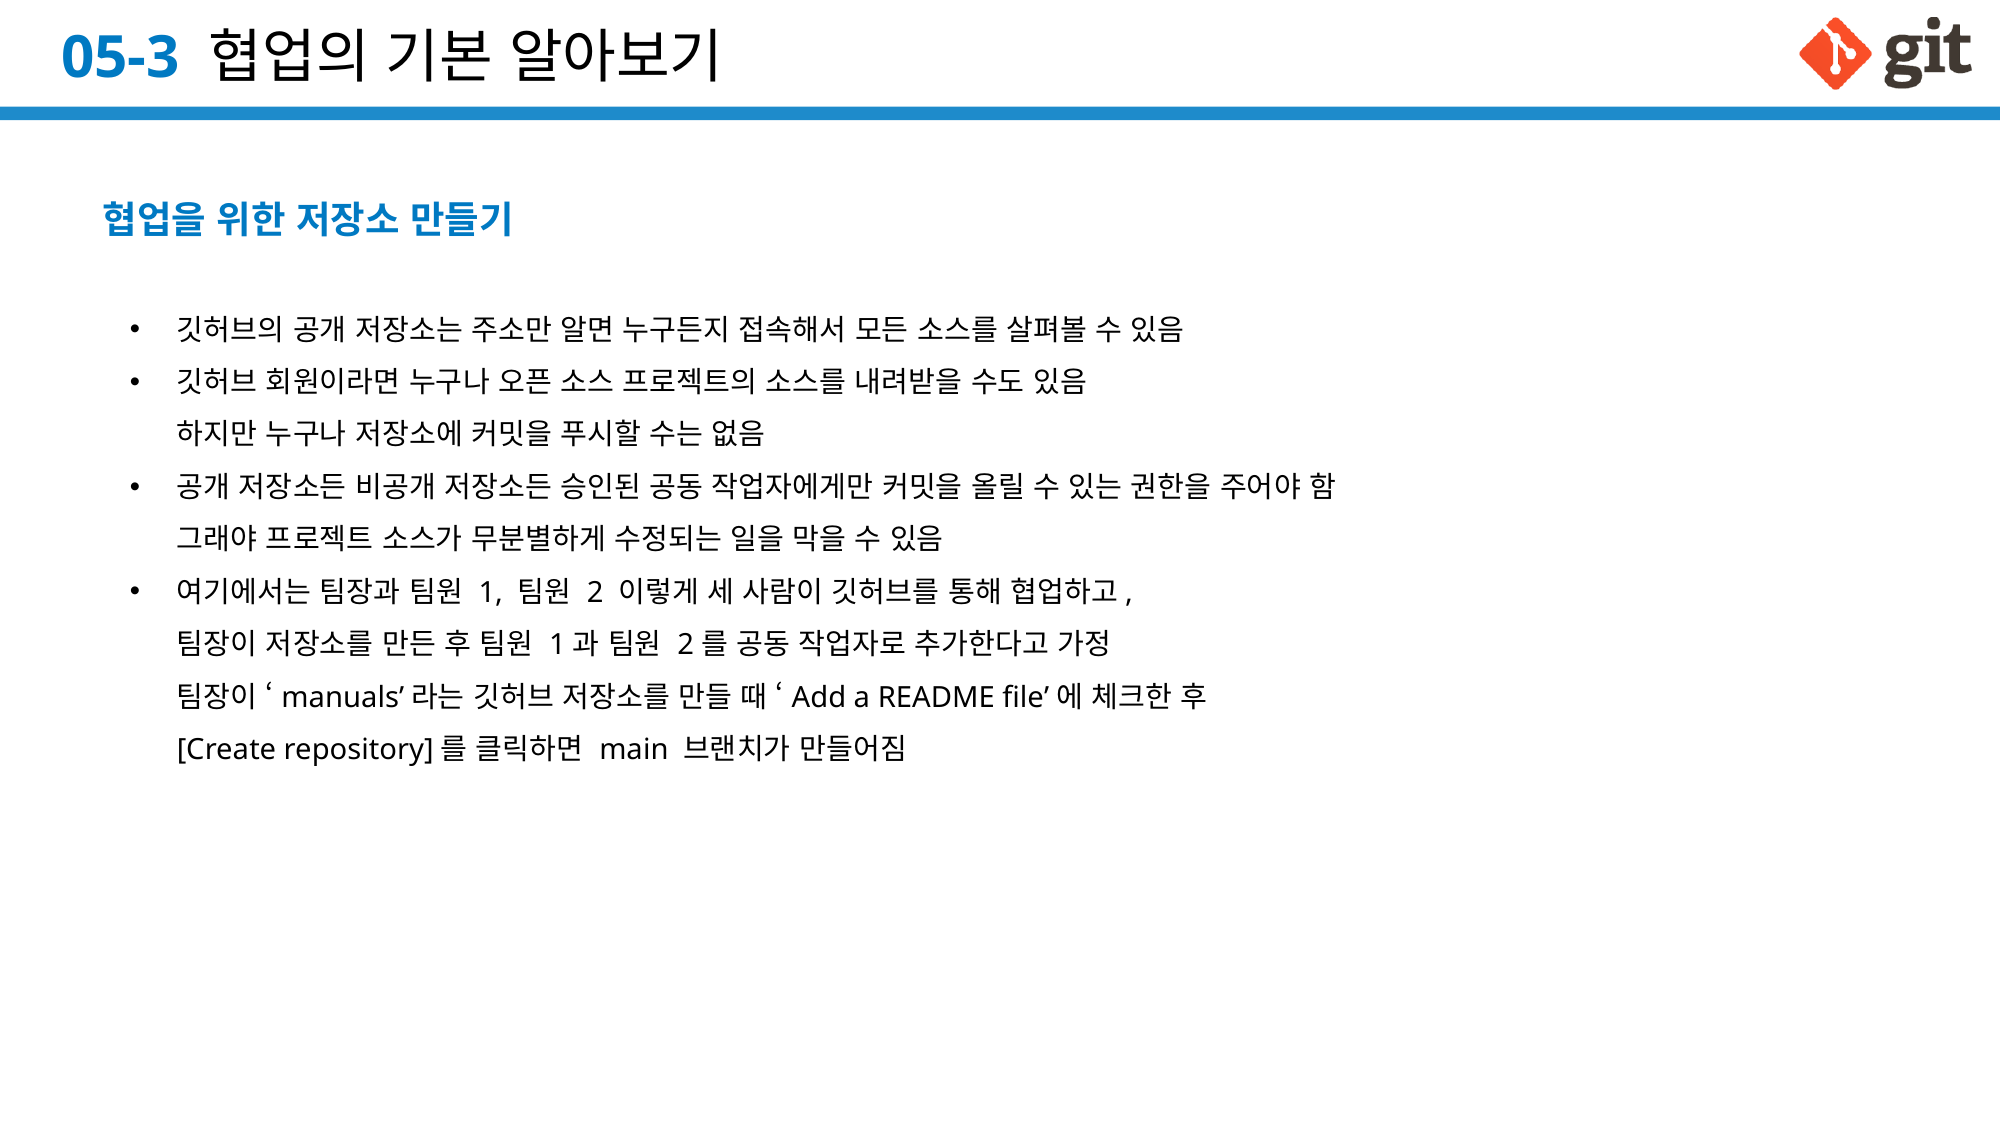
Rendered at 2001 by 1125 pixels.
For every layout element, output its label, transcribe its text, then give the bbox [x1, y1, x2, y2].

title 05-3 협업의 기본 알아보기 [46, 13, 1772, 104]
picture [1799, 17, 1972, 90]
text_box 협업을 위한 저장소 만들기 [88, 188, 900, 249]
text_box 깃허브의 공개 저장소는 주소만 알면 누구든지 접속해서 모든 소스를 살펴볼 수 있음 깃허브 회원이라면 누구나 오픈 소스 프로젝트의 소스를 내려받을 수도 있음 하지만 누구나 저장소에 커밋을 푸시할 수는 없음 공개 저장소든 비공개 저장소든 승인된 공동 작업자에게만 커밋을 올릴 수 있는 권한을 주어야 함 그래야 프로젝트 소스가 무분별하게 수정되는 일을 막을 수 있음 여기에서는 팀장과 팀원 1, 팀원 2 이렇게 세 사람이 깃허브를 통해 협업하고, 팀장이 저장소를 만든 후 팀원 1과 팀원 2를 공동 작업자로 추가한다고 가정 팀장이 ‘manuals’라는 깃허브 저장소를 만들 때 ‘Add a README file’에 체크한 후 [Create repository]를 클릭하면 main 브랜치가 만들어짐 [115, 286, 1885, 773]
